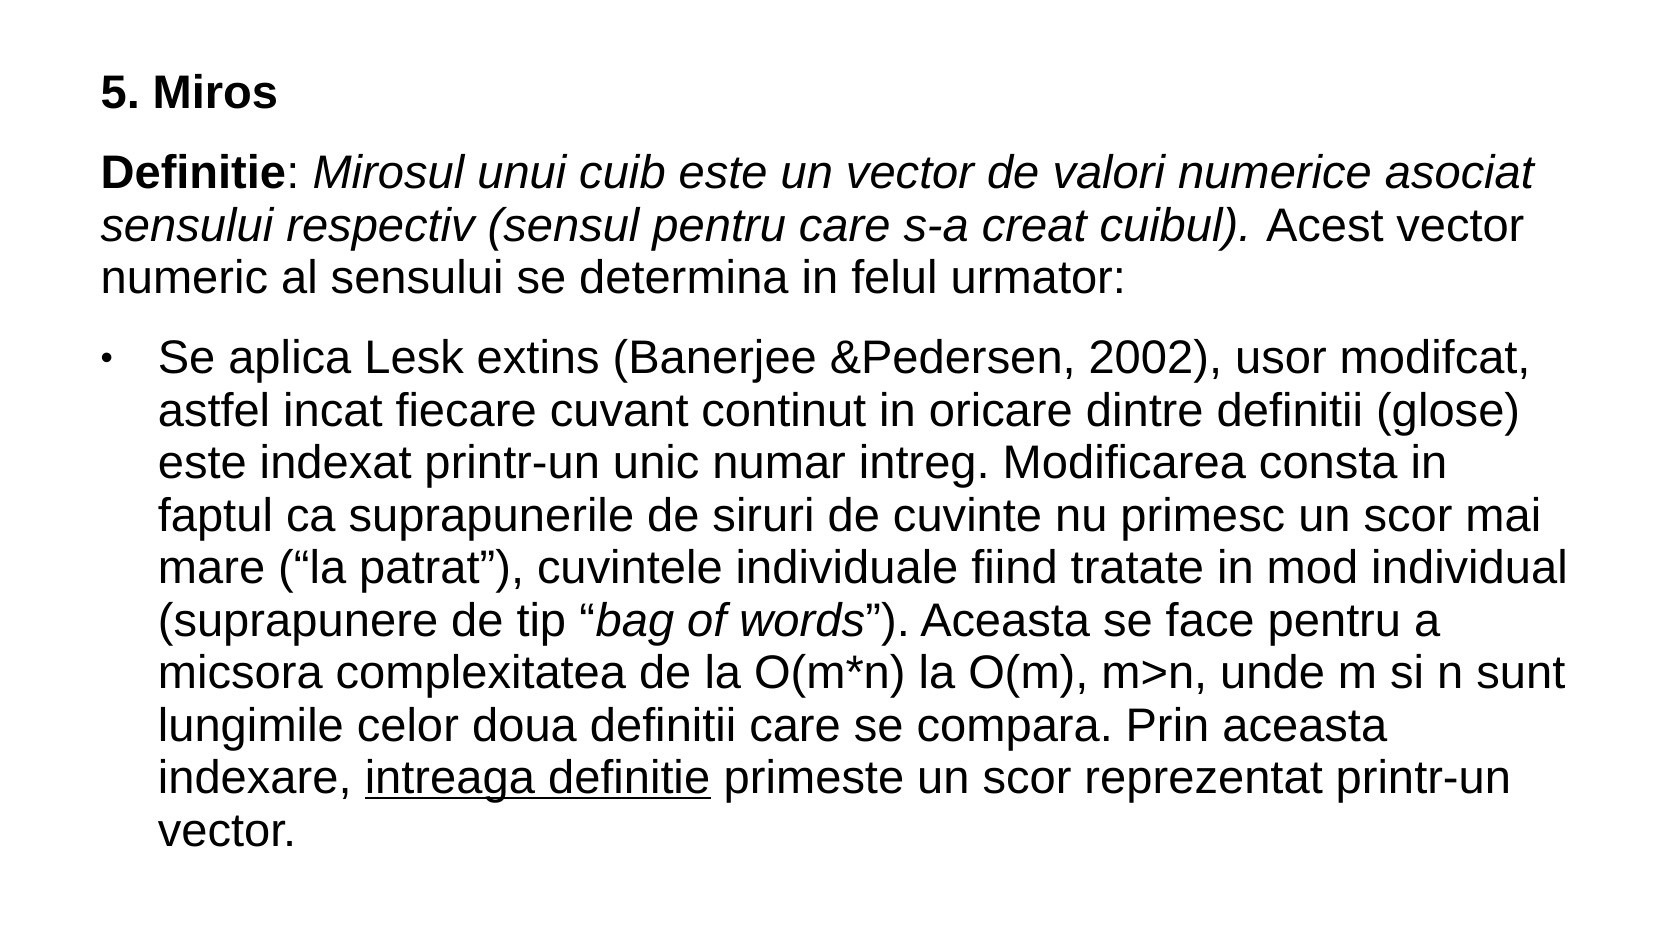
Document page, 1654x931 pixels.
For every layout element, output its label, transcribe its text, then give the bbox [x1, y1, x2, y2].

text_box 5. Miros Definitie: Mirosul unui cuib este un vector de valori numerice asociat sensului respectiv (sensul pentru care s-a creat cuibul). Acest vector numeric al sensului se determina in felul urmator: Se aplica Lesk extins (Banerjee &Pedersen, 2002), usor modifcat, astfel incat fiecare cuvant continut in oricare dintre definitii (glose) este indexat printr-un unic numar intreg. Modificarea consta in faptul ca suprapunerile de siruri de cuvinte nu primesc un scor mai mare (“la patrat”), cuvintele individuale fiind tratate in mod individual (suprapunere de tip “bag of words”). Aceasta se face pentru a micsora complexitatea de la O(m*n) la O(m), m>n, unde m si n sunt lungimile celor doua definitii care se compara. Prin aceasta indexare, intreaga definitie primeste un scor reprezentat printr-un vector. [82, 66, 1571, 858]
